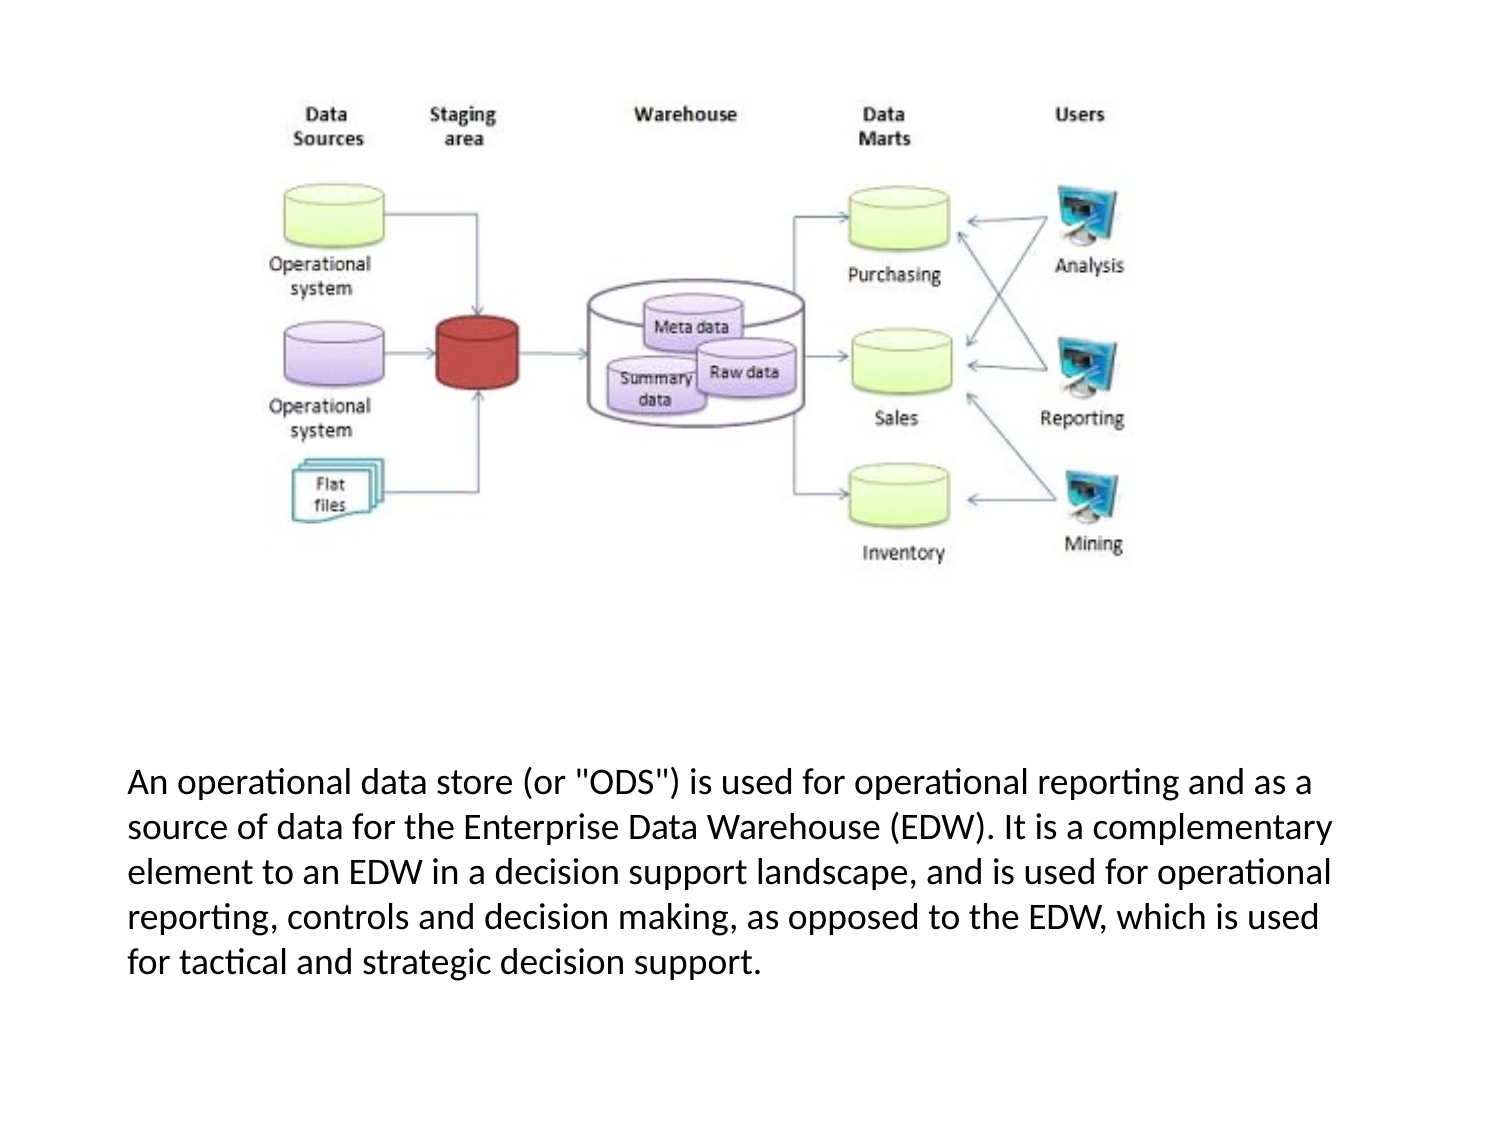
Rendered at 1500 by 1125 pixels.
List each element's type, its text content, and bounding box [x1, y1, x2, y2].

text_box An operational data store (or "ODS") is used for operational reporting and as a source of data for the Enterprise Data Warehouse (EDW). It is a complementary element to an EDW in a decision support landscape, and is used for operational reporting, controls and decision making, as opposed to the EDW, which is used for tactical and strategic decision support. [112, 749, 1388, 990]
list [262, 99, 1139, 613]
